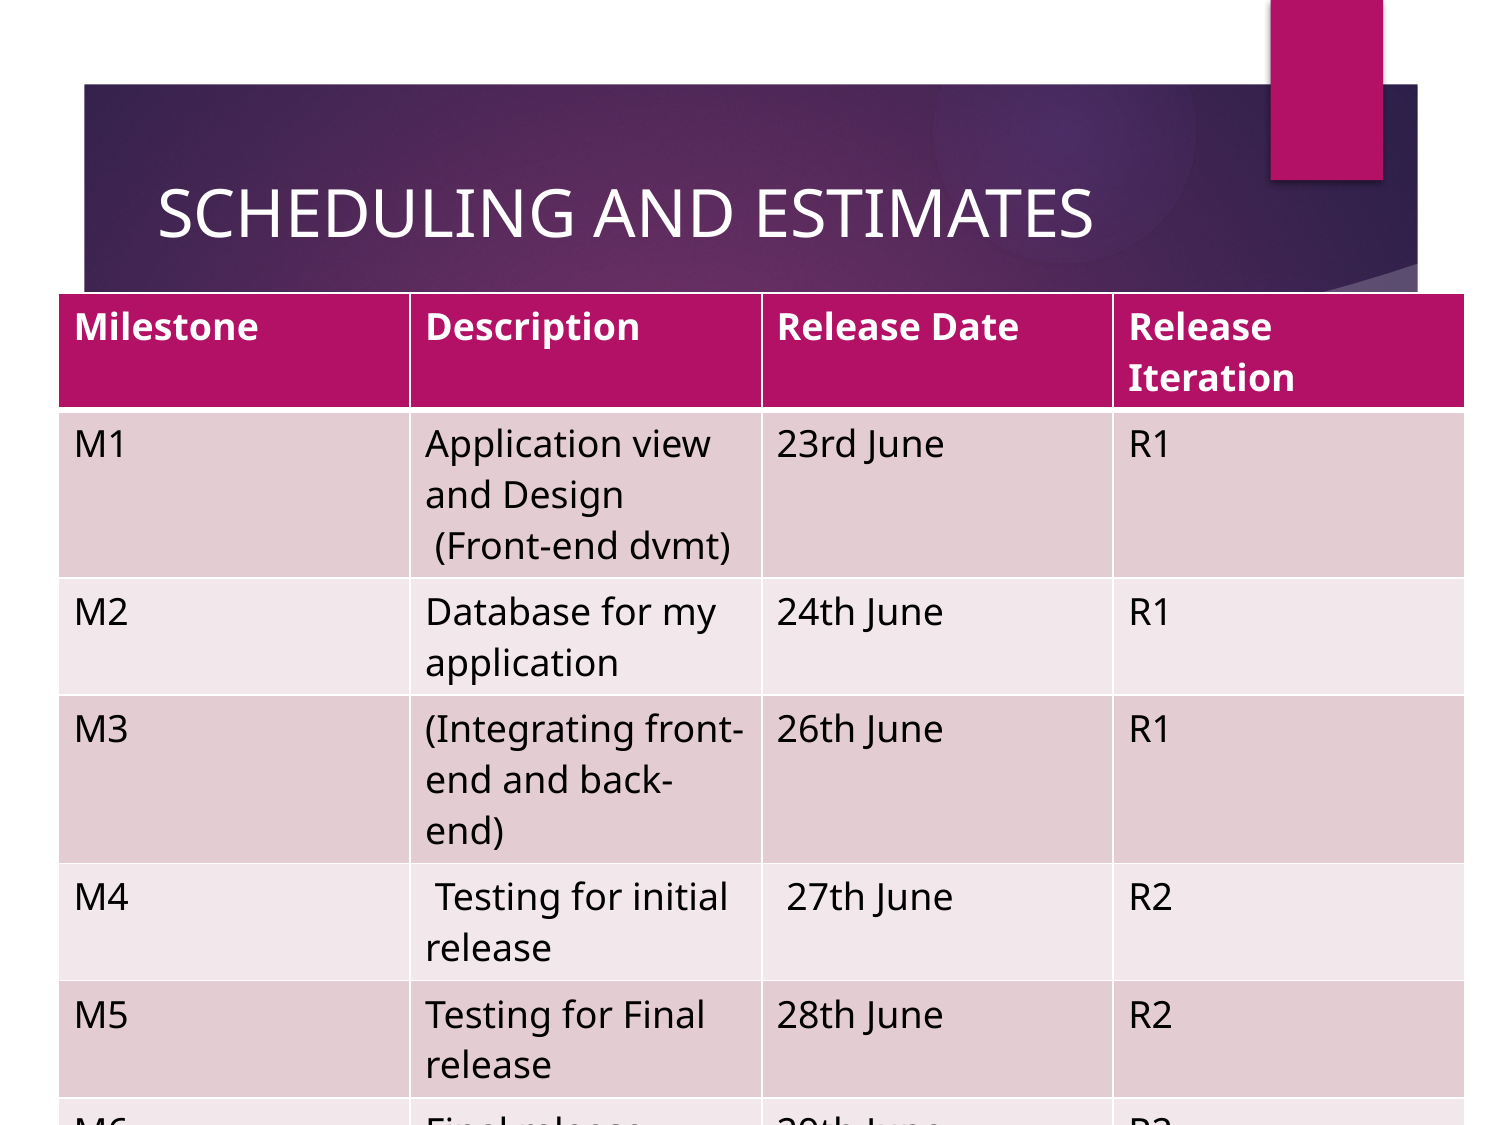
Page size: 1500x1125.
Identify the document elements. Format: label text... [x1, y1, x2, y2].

table_cell Final release [411, 1099, 761, 1125]
table_cell 29th June [763, 1099, 1112, 1125]
table_cell 24th June [763, 579, 1112, 694]
table_cell (Integrating front-end and back-end) [411, 696, 761, 863]
table_cell 28th June [763, 981, 1112, 1097]
table_cell R2 [1114, 981, 1464, 1097]
table_cell Testing for Final release [411, 981, 761, 1097]
table_cell R1 [1114, 696, 1464, 863]
table_cell M1 [59, 413, 409, 577]
table_cell R1 [1114, 579, 1464, 694]
table_cell 26th June [763, 696, 1112, 863]
table_cell 27th June [763, 864, 1112, 980]
table_header Release Date [763, 294, 1112, 407]
table_cell M4 [59, 864, 409, 980]
table_header Description [411, 294, 761, 407]
table_cell R2 [1114, 864, 1464, 980]
table_cell M5 [59, 981, 409, 1097]
table_header Milestone [59, 294, 409, 407]
table_cell R1 [1114, 413, 1464, 577]
title SCHEDULING AND ESTIMATES [142, 152, 1183, 269]
table_cell Database for my application [411, 579, 761, 694]
table_cell 23rd June [763, 413, 1112, 577]
table_cell M3 [59, 696, 409, 863]
table_cell Application view and Design (Front-end dvmt) [411, 413, 761, 577]
table_header Release Iteration [1114, 294, 1464, 407]
table_cell R2 [1114, 1099, 1464, 1125]
table_cell M2 [59, 579, 409, 694]
table_cell Testing for initial release [411, 864, 761, 980]
table_cell M6 [59, 1099, 409, 1125]
